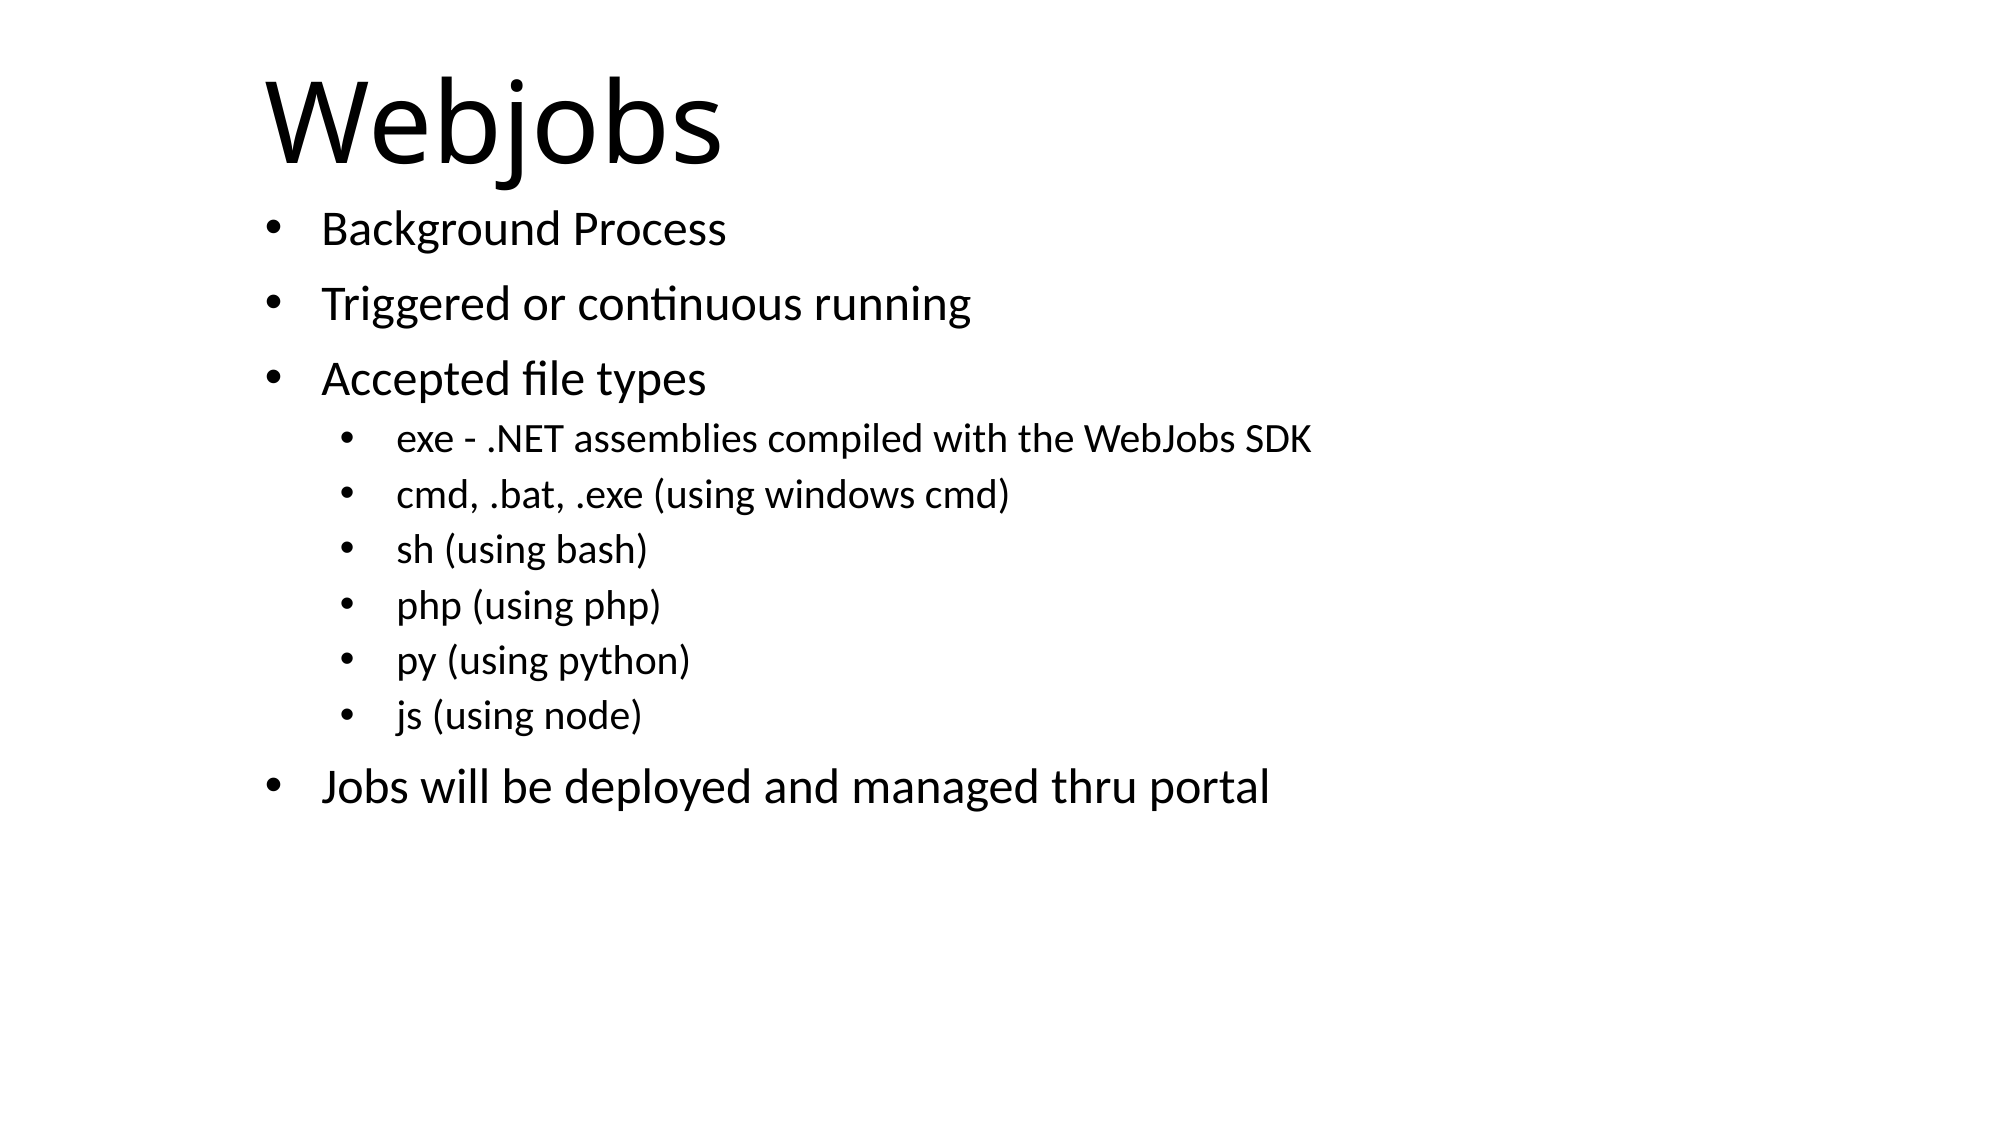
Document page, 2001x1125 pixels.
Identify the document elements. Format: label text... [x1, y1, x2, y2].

subtitle Background Process Triggered or continuous running Accepted file types exe - .NET assemblies compiled with the WebJobs SDK cmd, .bat, .exe (using windows cmd) sh (using bash) php (using php) py (using python) js (using node) Jobs will be deployed and managed thru portal [249, 195, 1750, 1040]
title Webjobs [249, 56, 1347, 195]
